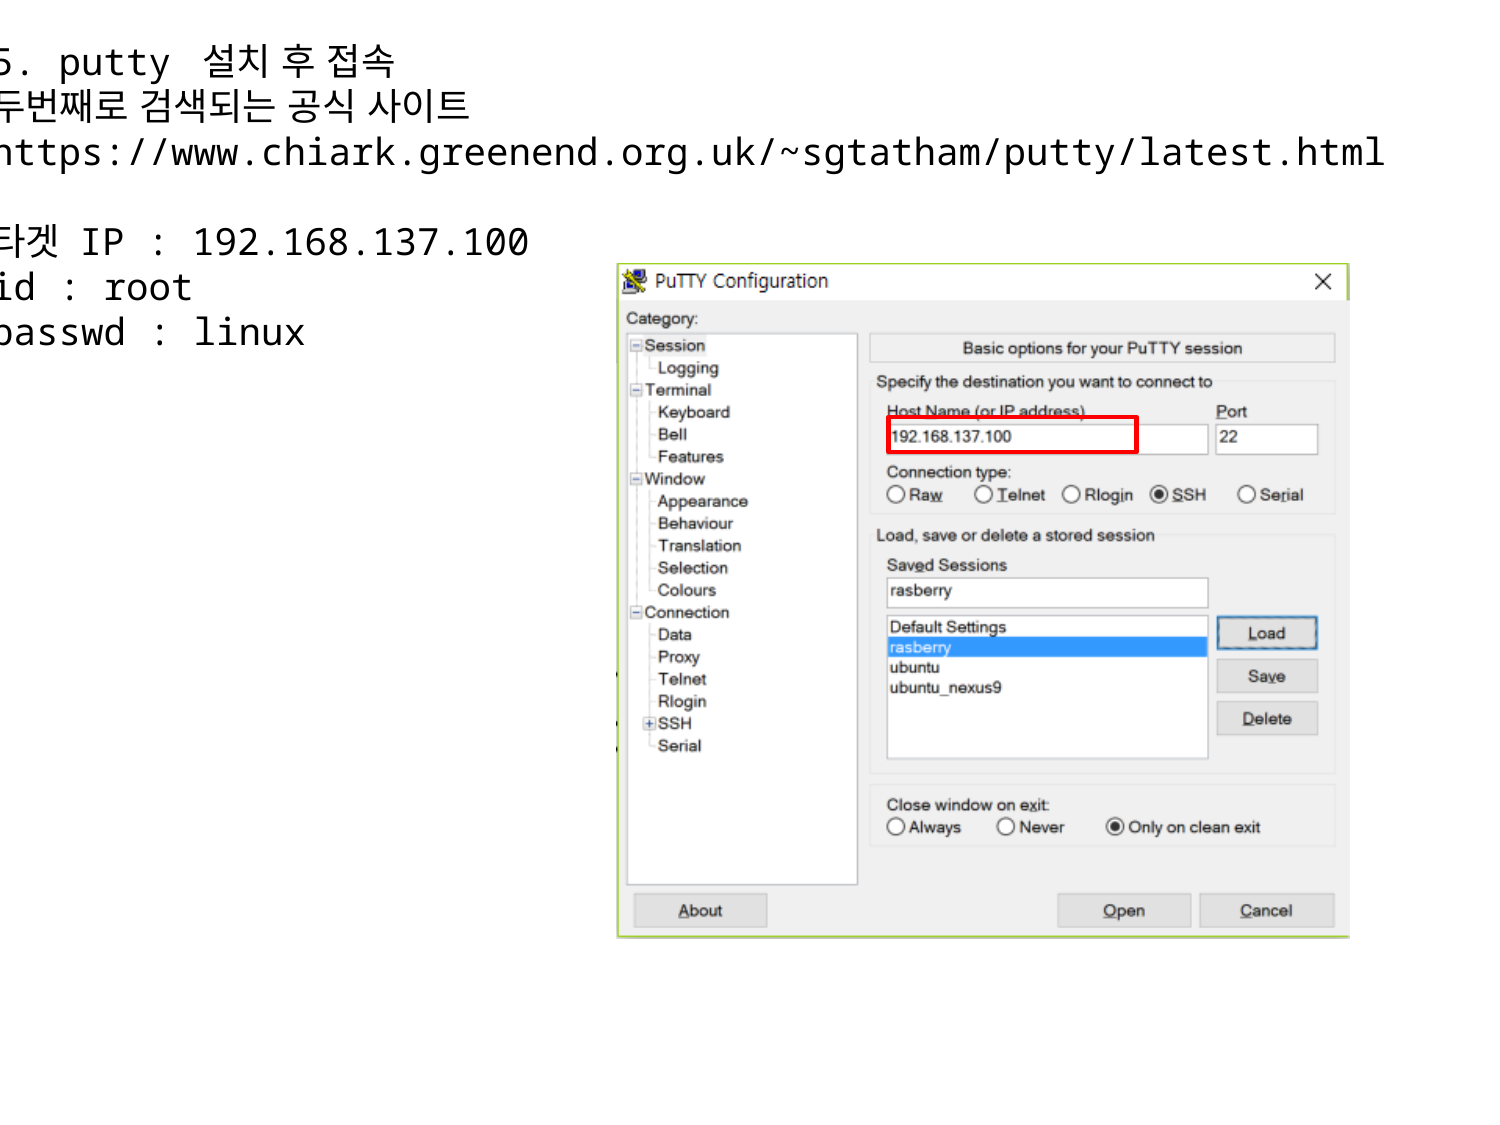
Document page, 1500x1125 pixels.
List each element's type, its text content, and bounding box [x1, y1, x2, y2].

picture [616, 262, 1350, 939]
text_box 5. putty 설치 후 접속 두번째로 검색되는 공식 사이트 https://www.chiark.greenend.org.uk/~sgtatham/putty/latest.html 타겟 IP : 192.168.137.100 id : root passwd : linux [0, 30, 1401, 361]
